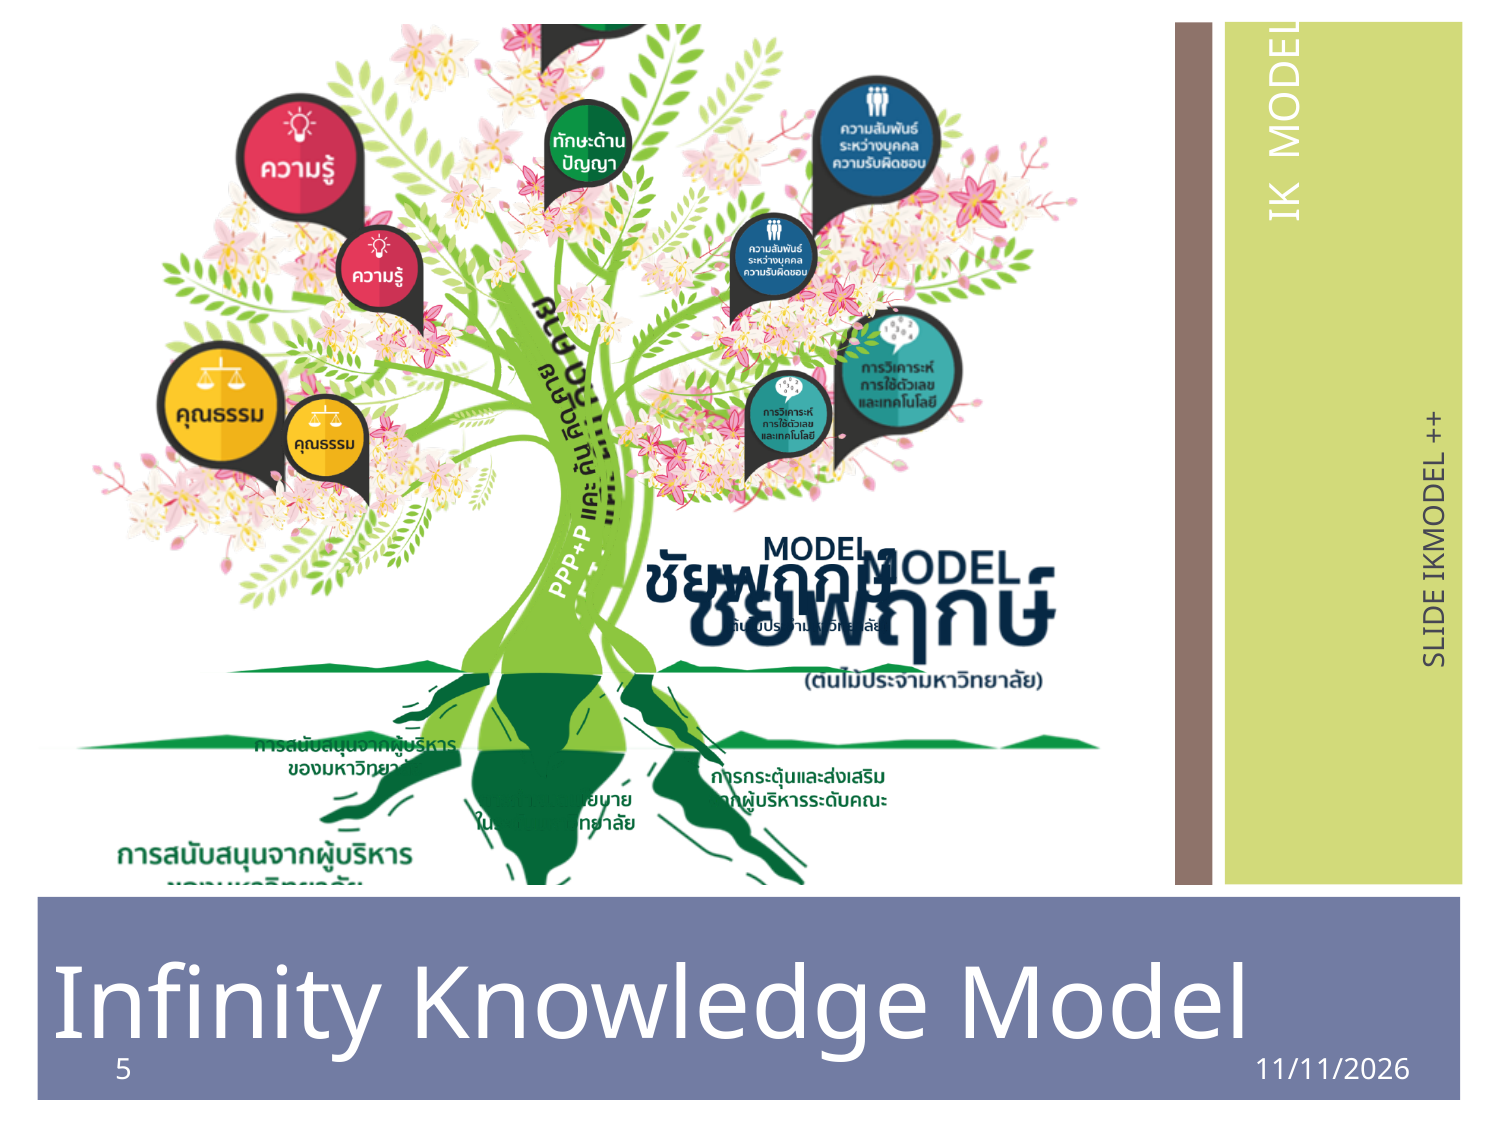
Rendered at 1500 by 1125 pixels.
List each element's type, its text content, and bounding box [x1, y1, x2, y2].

picture [37, 24, 1163, 885]
footer SLIDE IKMODEL ++ [1407, 396, 1468, 878]
list Infinity Knowledge Model [37, 896, 1461, 1100]
slide_number 5 [100, 1042, 426, 1103]
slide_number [1050, 1042, 1426, 1103]
list IK MODEL [1250, 0, 1413, 850]
